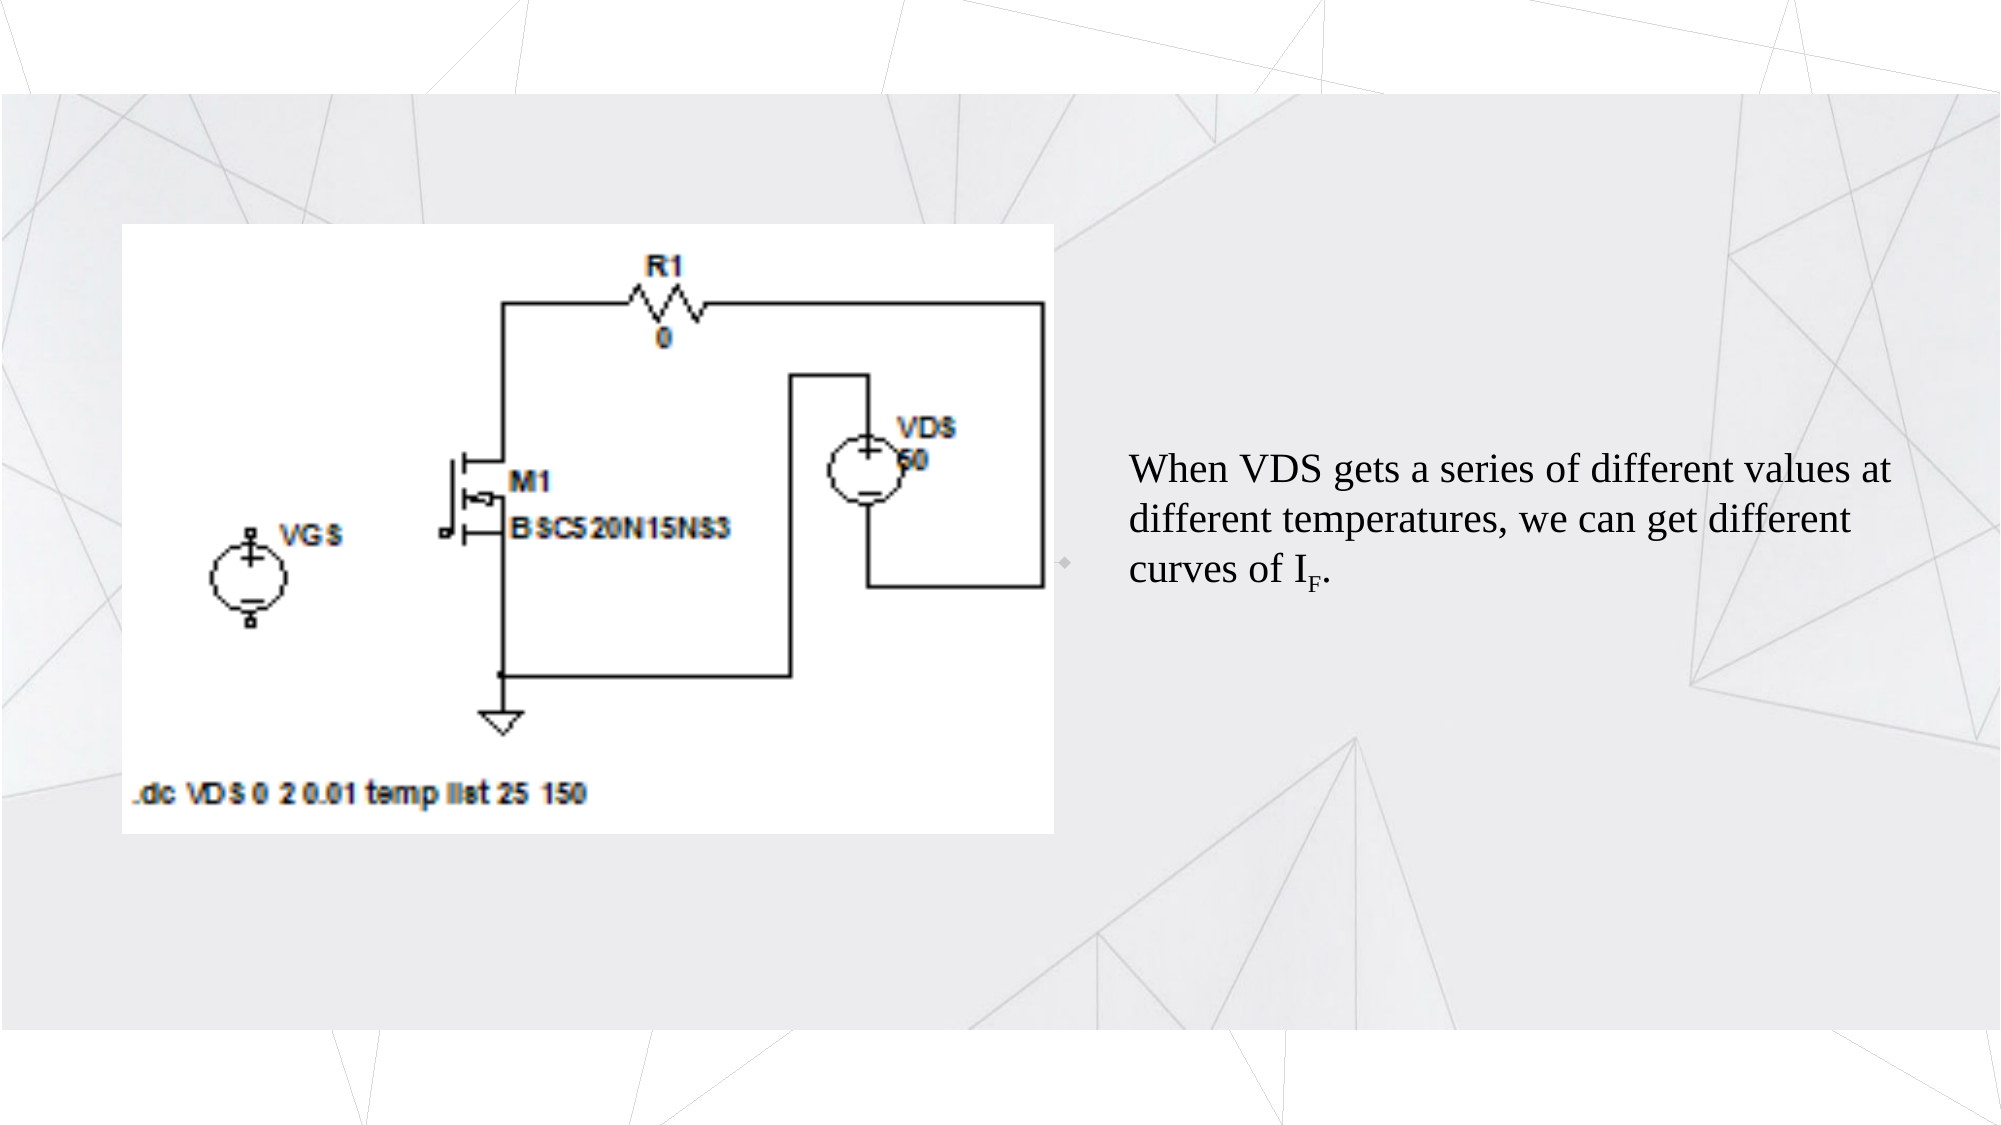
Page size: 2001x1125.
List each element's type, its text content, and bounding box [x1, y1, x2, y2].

picture [2, 94, 2001, 1030]
text_box When VDS gets a series of different values at different temperatures, we can get different curves of IF. [1113, 433, 1948, 605]
